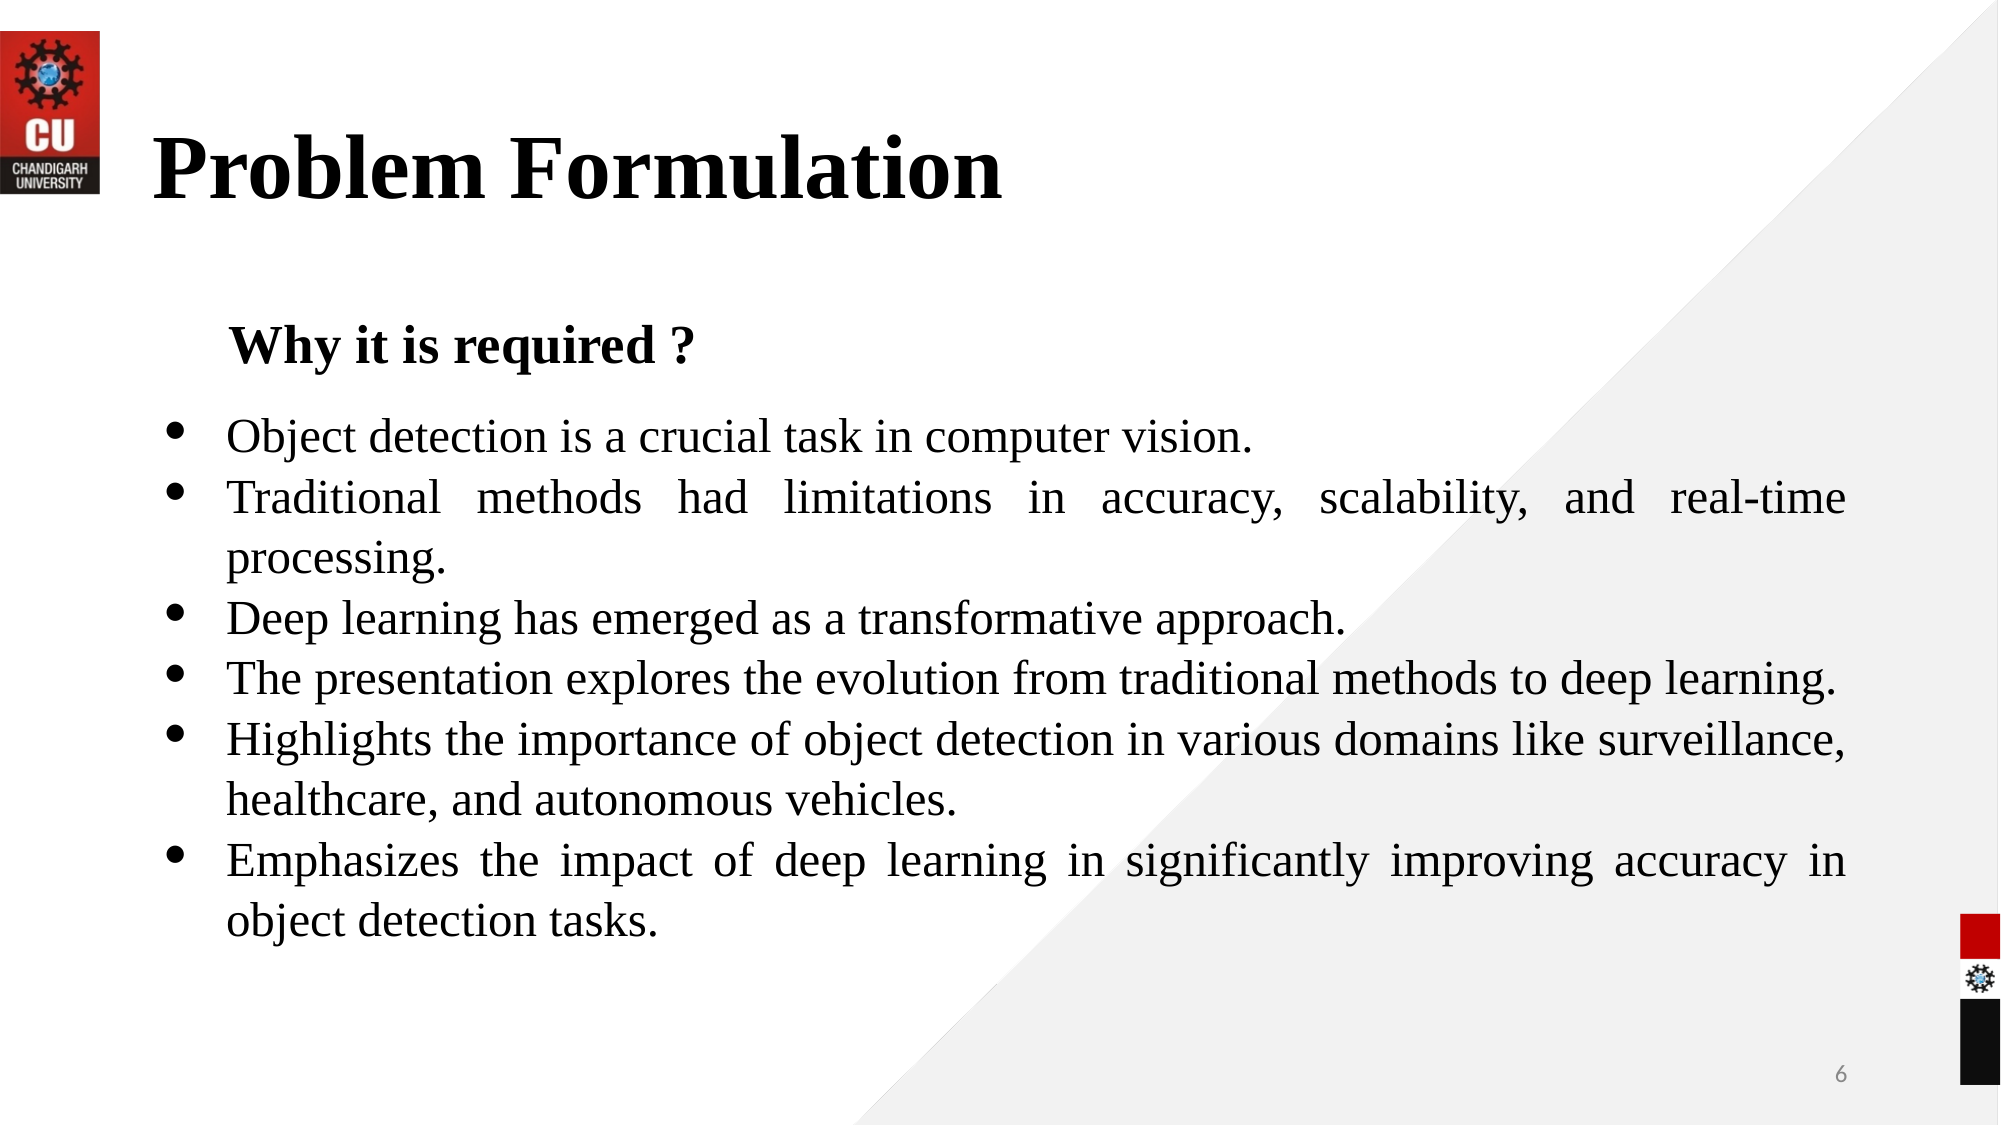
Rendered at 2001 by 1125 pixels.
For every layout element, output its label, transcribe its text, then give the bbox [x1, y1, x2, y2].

title Problem Formulation [137, 59, 1863, 278]
picture [0, 0, 2001, 1125]
slide_number 6 [1412, 1042, 1863, 1103]
list Why it is required ? Object detection is a crucial task in computer vision. Traditional methods had limitations in accuracy, scalability, and real-time processing. Deep learning has emerged as a transformative approach. The presentation explores the evolution from traditional methods to deep learning. Highlights the importance of object detection in various domains like surveillance, healthcare, and autonomous vehicles. Emphasizes the impact of deep learning in significantly improving accuracy in object detection tasks. [137, 299, 1863, 1014]
